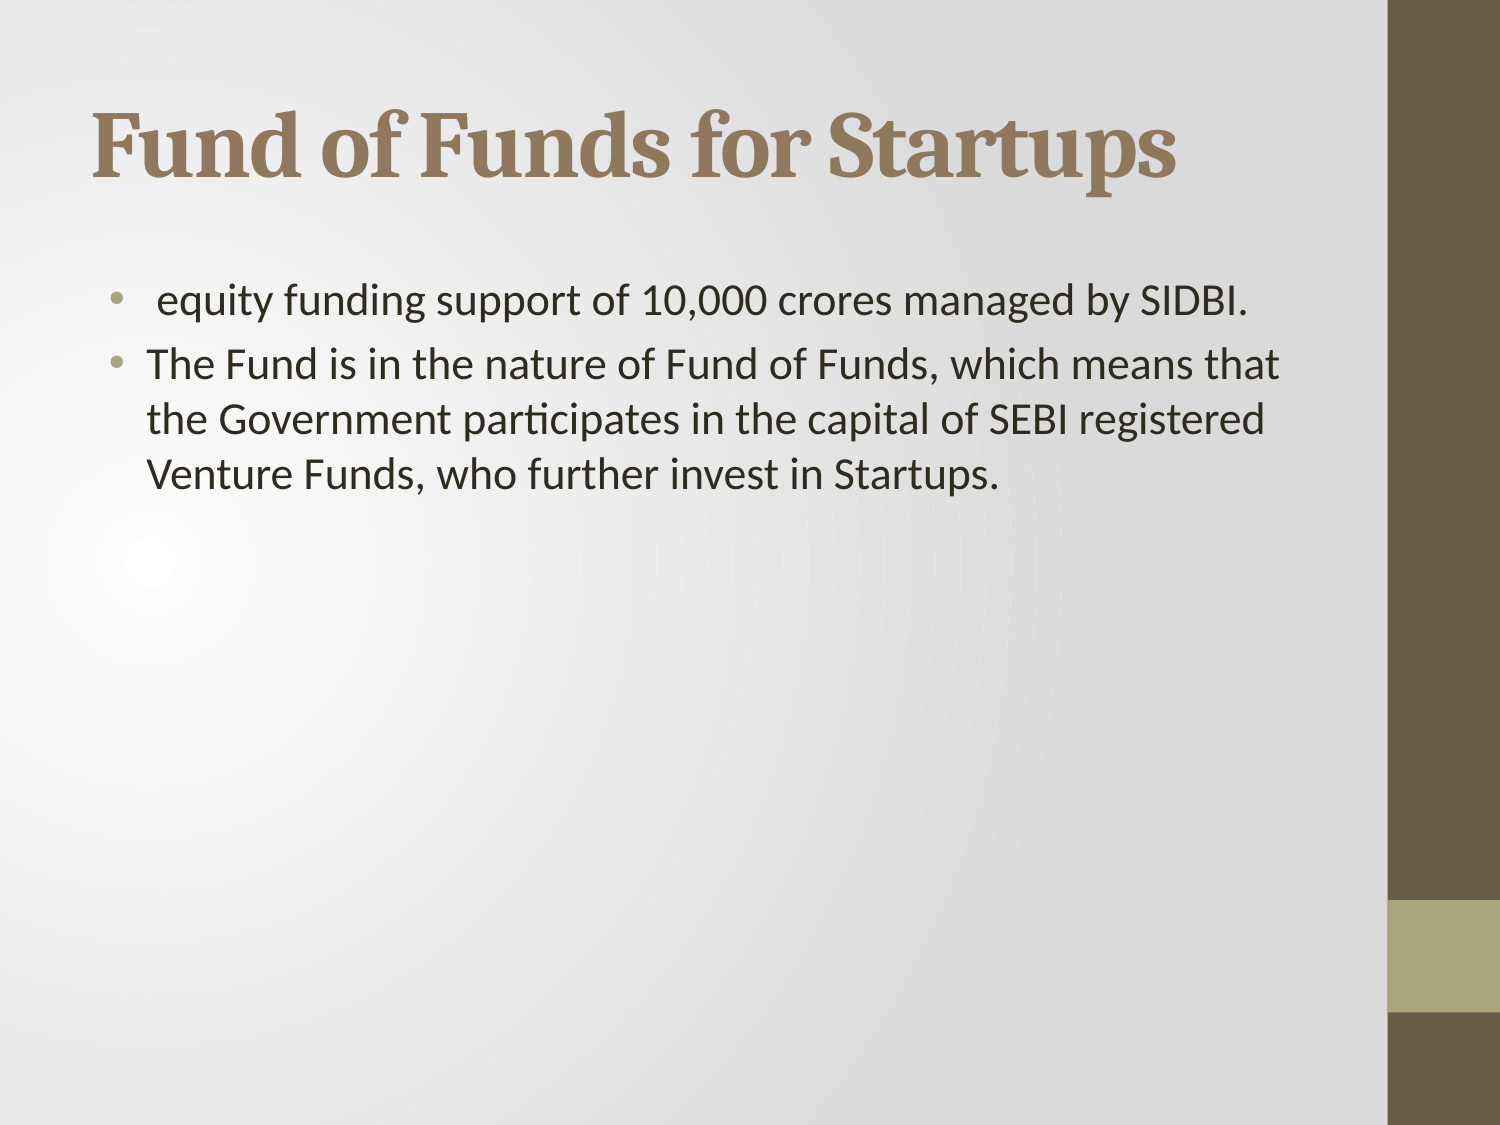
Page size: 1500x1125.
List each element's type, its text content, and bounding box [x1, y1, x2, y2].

title Fund of Funds for Startups [75, 45, 1325, 233]
list equity funding support of 10,000 crores managed by SIDBI. The Fund is in the nature of Fund of Funds, which means that the Government participates in the capital of SEBI registered Venture Funds, who further invest in Startups. [75, 262, 1325, 1050]
